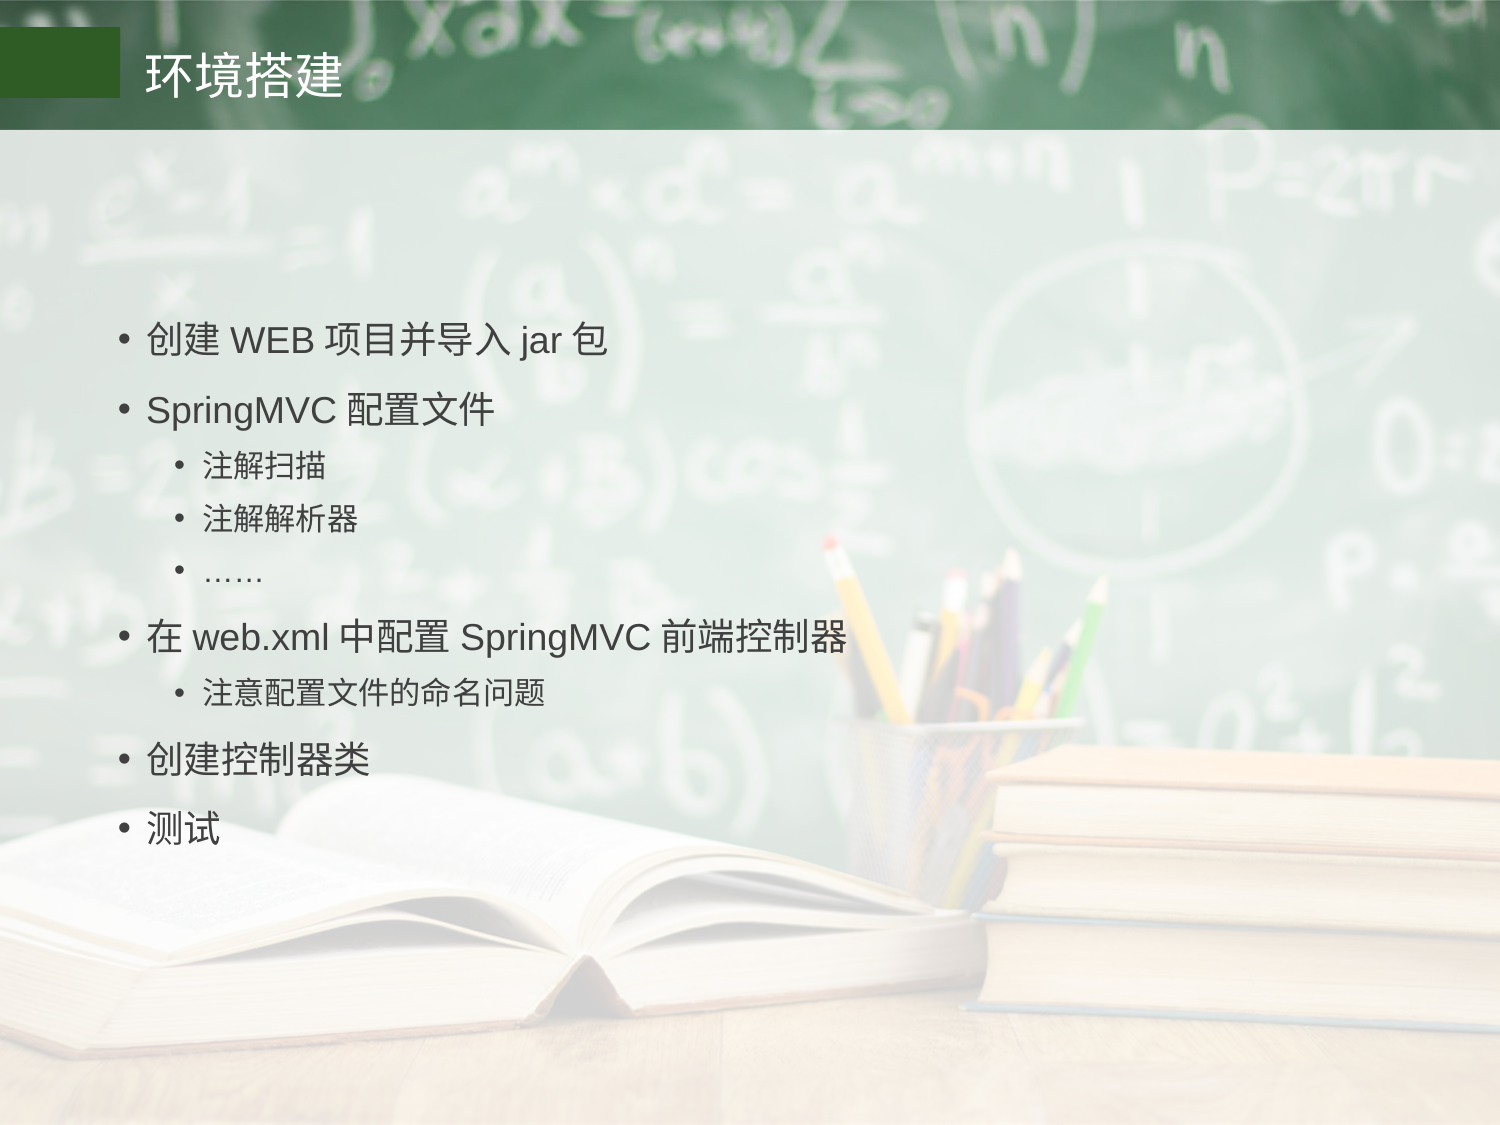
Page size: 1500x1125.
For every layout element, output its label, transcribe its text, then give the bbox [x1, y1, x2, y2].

list 创建WEB项目并导入jar包 SpringMVC配置文件 注解扫描 注解解析器 …… 在web.xml中配置SpringMVC前端控制器 注意配置文件的命名问题 创建控制器类 测试 [103, 299, 1397, 1014]
title 环境搭建 [129, 12, 1397, 125]
picture [0, 0, 1500, 129]
